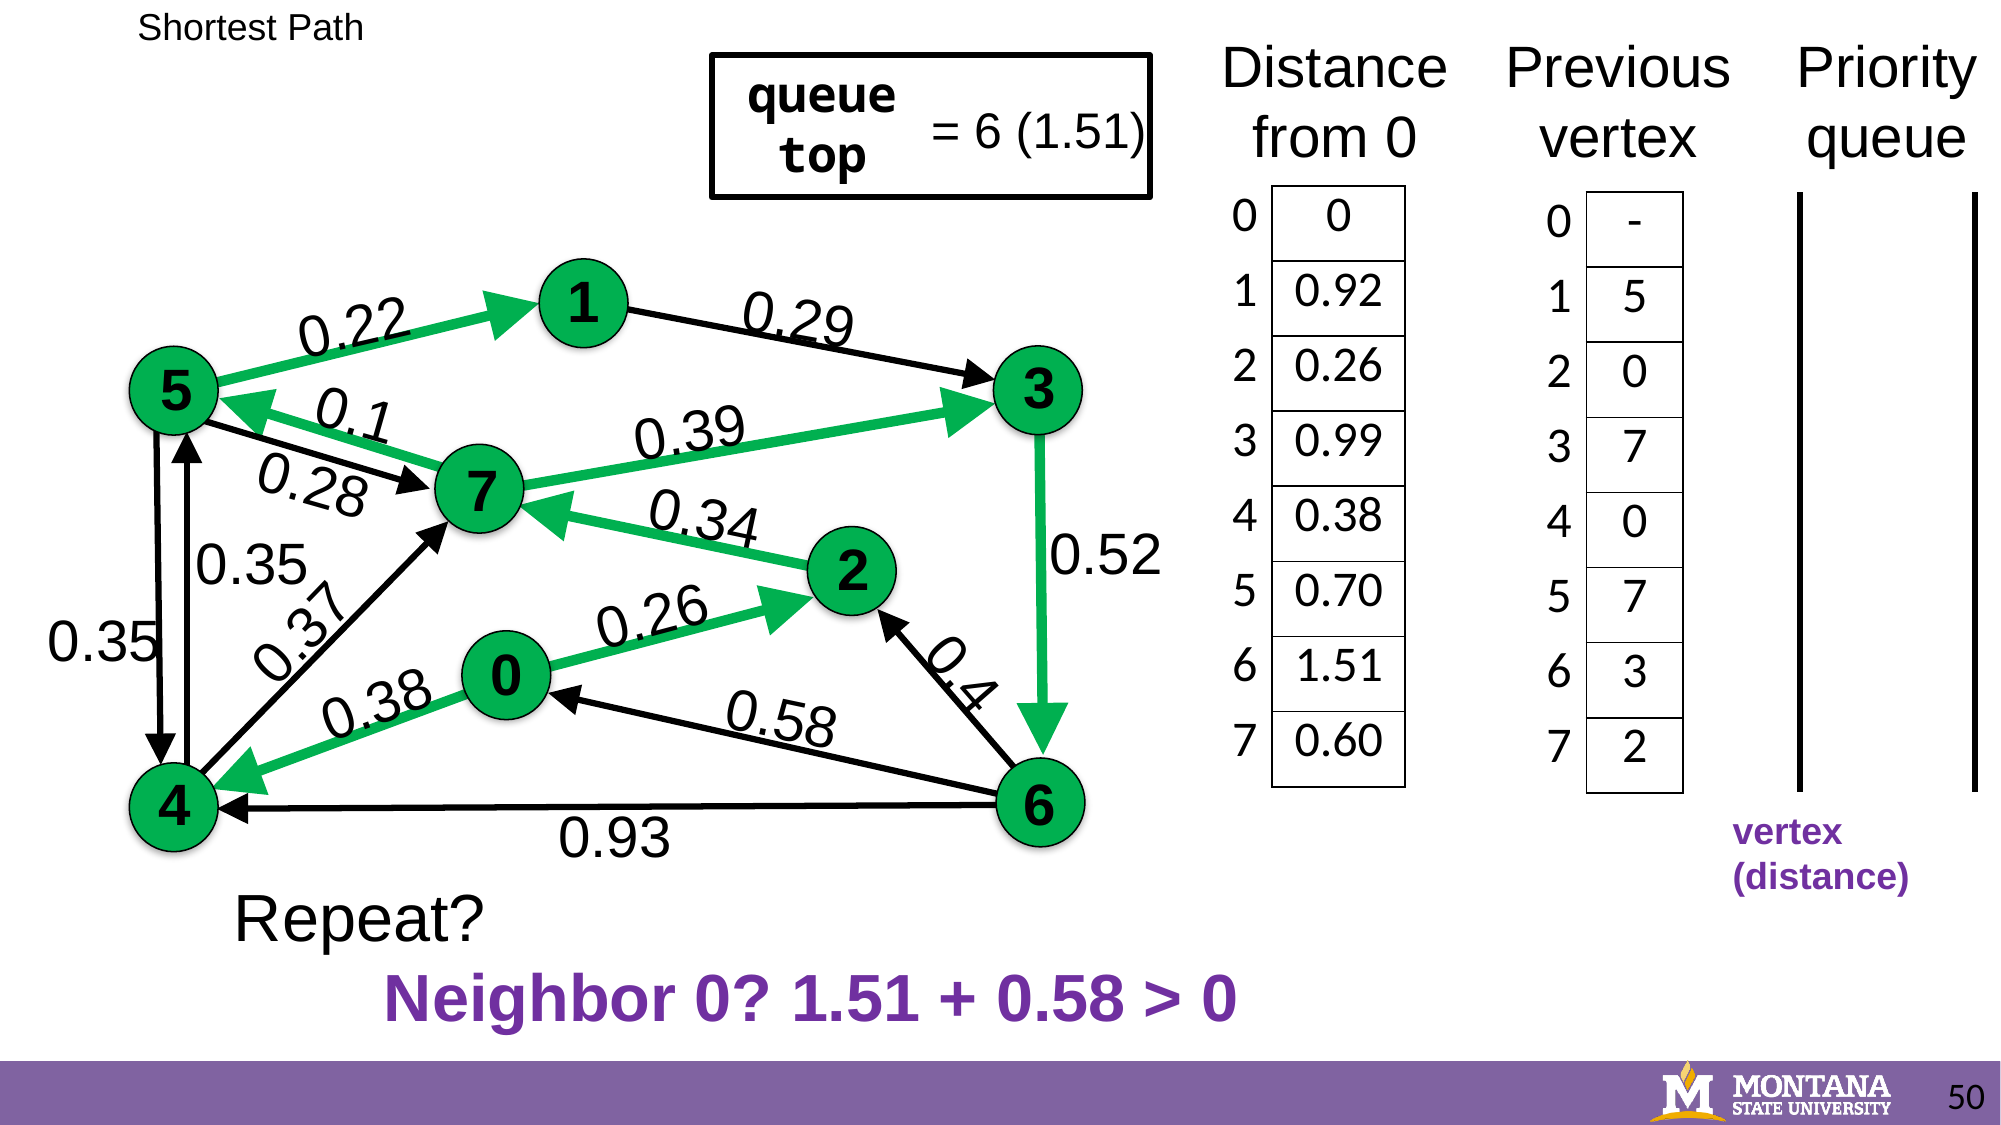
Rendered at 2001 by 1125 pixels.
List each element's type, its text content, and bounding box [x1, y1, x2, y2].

table_cell 3 [1490, 417, 1586, 492]
table_cell 0.38 [1273, 487, 1404, 561]
text_box 50 [1915, 1072, 1985, 1118]
table_header 0 [1273, 187, 1404, 260]
table_cell 0.99 [1273, 412, 1404, 485]
table_cell 3 [1587, 643, 1682, 717]
text_box vertex (distance) [1717, 799, 2000, 905]
table_cell 1 [1206, 261, 1271, 336]
table_cell 0.60 [1273, 712, 1404, 786]
table_cell 2 [1587, 719, 1682, 792]
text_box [32, 256, 1204, 879]
table_cell 7 [1587, 568, 1682, 642]
table_cell 7 [1490, 718, 1586, 793]
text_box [711, 55, 1196, 198]
table_cell 5 [1490, 568, 1586, 643]
table_cell 7 [1587, 418, 1682, 492]
table_cell 4 [1490, 492, 1586, 568]
table_cell 4 [1206, 486, 1271, 561]
table_cell 6 [1490, 643, 1586, 718]
table_cell 5 [1587, 268, 1682, 341]
text_box Previous vertex [1490, 22, 1748, 177]
table_cell 0 [1587, 493, 1682, 567]
title Shortest Path [137, 3, 1863, 221]
table_cell 1.51 [1273, 637, 1404, 711]
table_cell 5 [1206, 561, 1271, 636]
picture [1649, 1060, 1892, 1122]
table_cell 6 [1206, 636, 1271, 712]
table_cell 0.92 [1273, 262, 1404, 335]
table_cell 2 [1206, 336, 1271, 411]
table_header 0 [1490, 192, 1586, 267]
table_cell 7 [1206, 712, 1271, 787]
table_header - [1587, 193, 1682, 266]
table_cell 2 [1490, 342, 1586, 417]
table_cell 0 [1587, 343, 1682, 417]
table_cell 3 [1206, 411, 1271, 486]
table_cell 0.70 [1273, 562, 1404, 636]
table_cell 0.26 [1273, 337, 1404, 410]
text_box Distance from 0 [1206, 22, 1464, 177]
table_header 0 [1178, 186, 1271, 261]
table_cell 1 [1490, 267, 1586, 342]
text_box Priority queue [1758, 22, 2000, 177]
text_box Repeat? Neighbor 0? 1.51 + 0.58 > 0 [219, 867, 1945, 1043]
